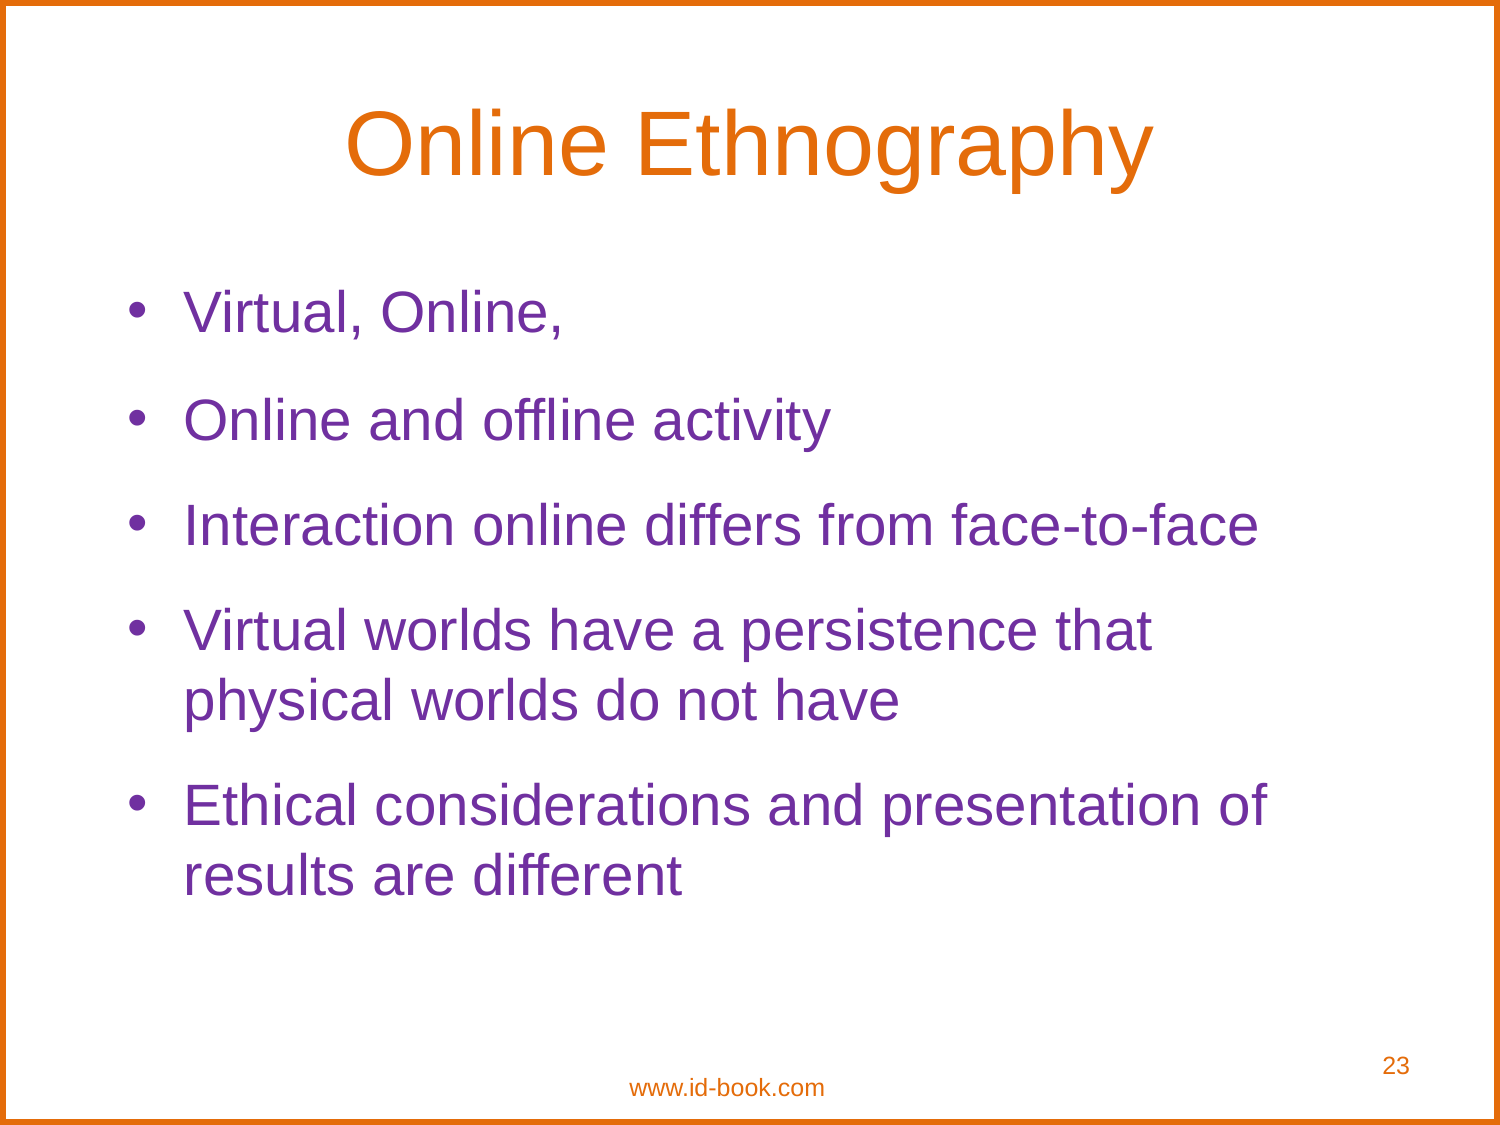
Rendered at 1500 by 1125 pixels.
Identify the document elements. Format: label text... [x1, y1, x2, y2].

title Online Ethnography [75, 45, 1425, 233]
footer www.id-book.com [490, 1046, 966, 1125]
text_box 23 [1074, 1042, 1425, 1103]
list Virtual, Online, Online and offline activity Interaction online differs from face-to-face Virtual worlds have a persistence that physical worlds do not have Ethical considerations and presentation of results are different [112, 267, 1329, 1000]
